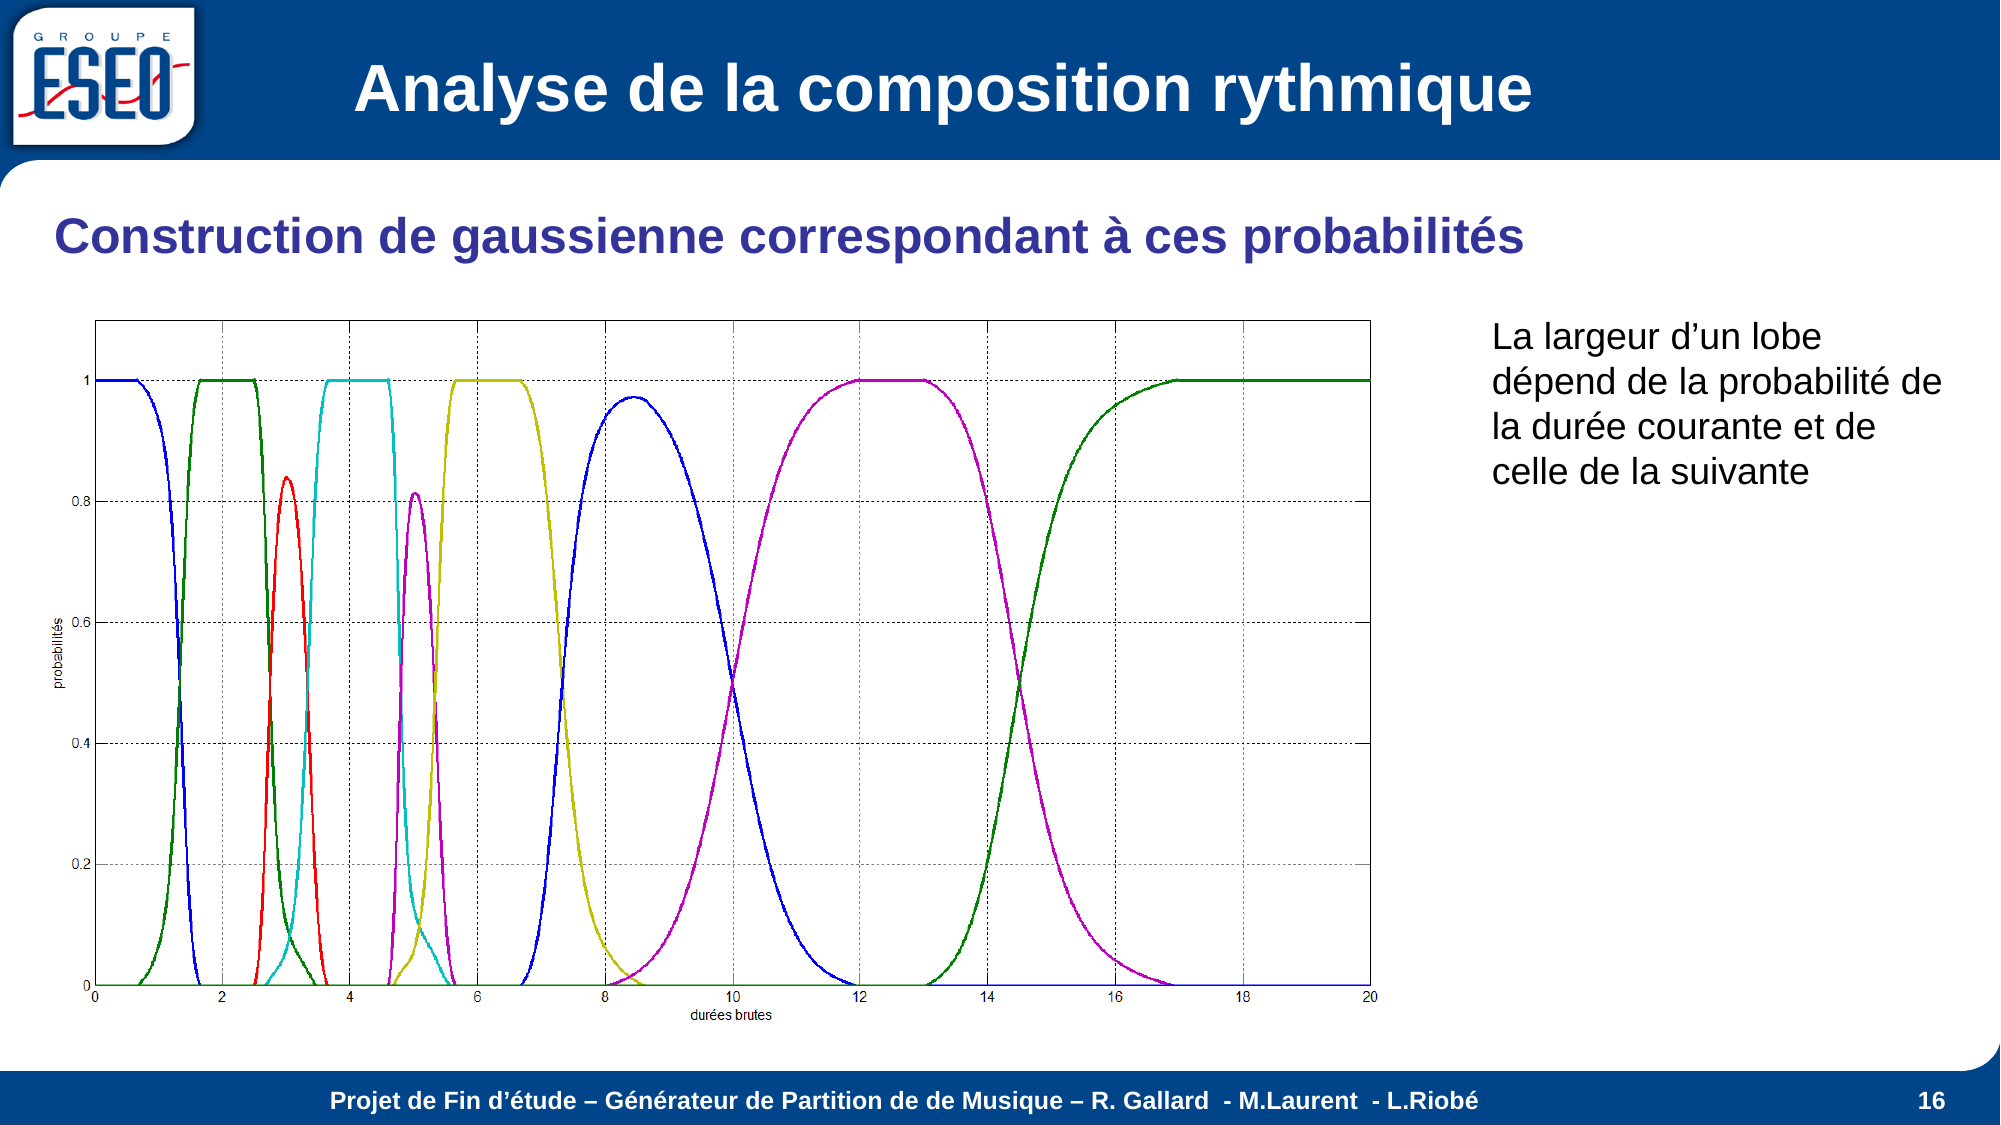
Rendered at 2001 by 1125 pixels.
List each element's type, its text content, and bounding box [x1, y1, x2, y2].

text_box La largeur d’un lobe dépend de la probabilité de la durée courante et de celle de la suivante [1477, 304, 1961, 500]
picture [0, 0, 213, 156]
text_box Construction de gaussienne correspondant à ces probabilités [39, 196, 1961, 618]
slide_number 16 [1771, 1077, 1961, 1125]
picture [39, 304, 1398, 1026]
title Analyse de la composition rythmique [338, 45, 1900, 126]
footer Projet de Fin d’étude – Générateur de Partition de de Musique – R. Gallard - M.Laurent - L.Riobé [39, 1077, 1771, 1125]
